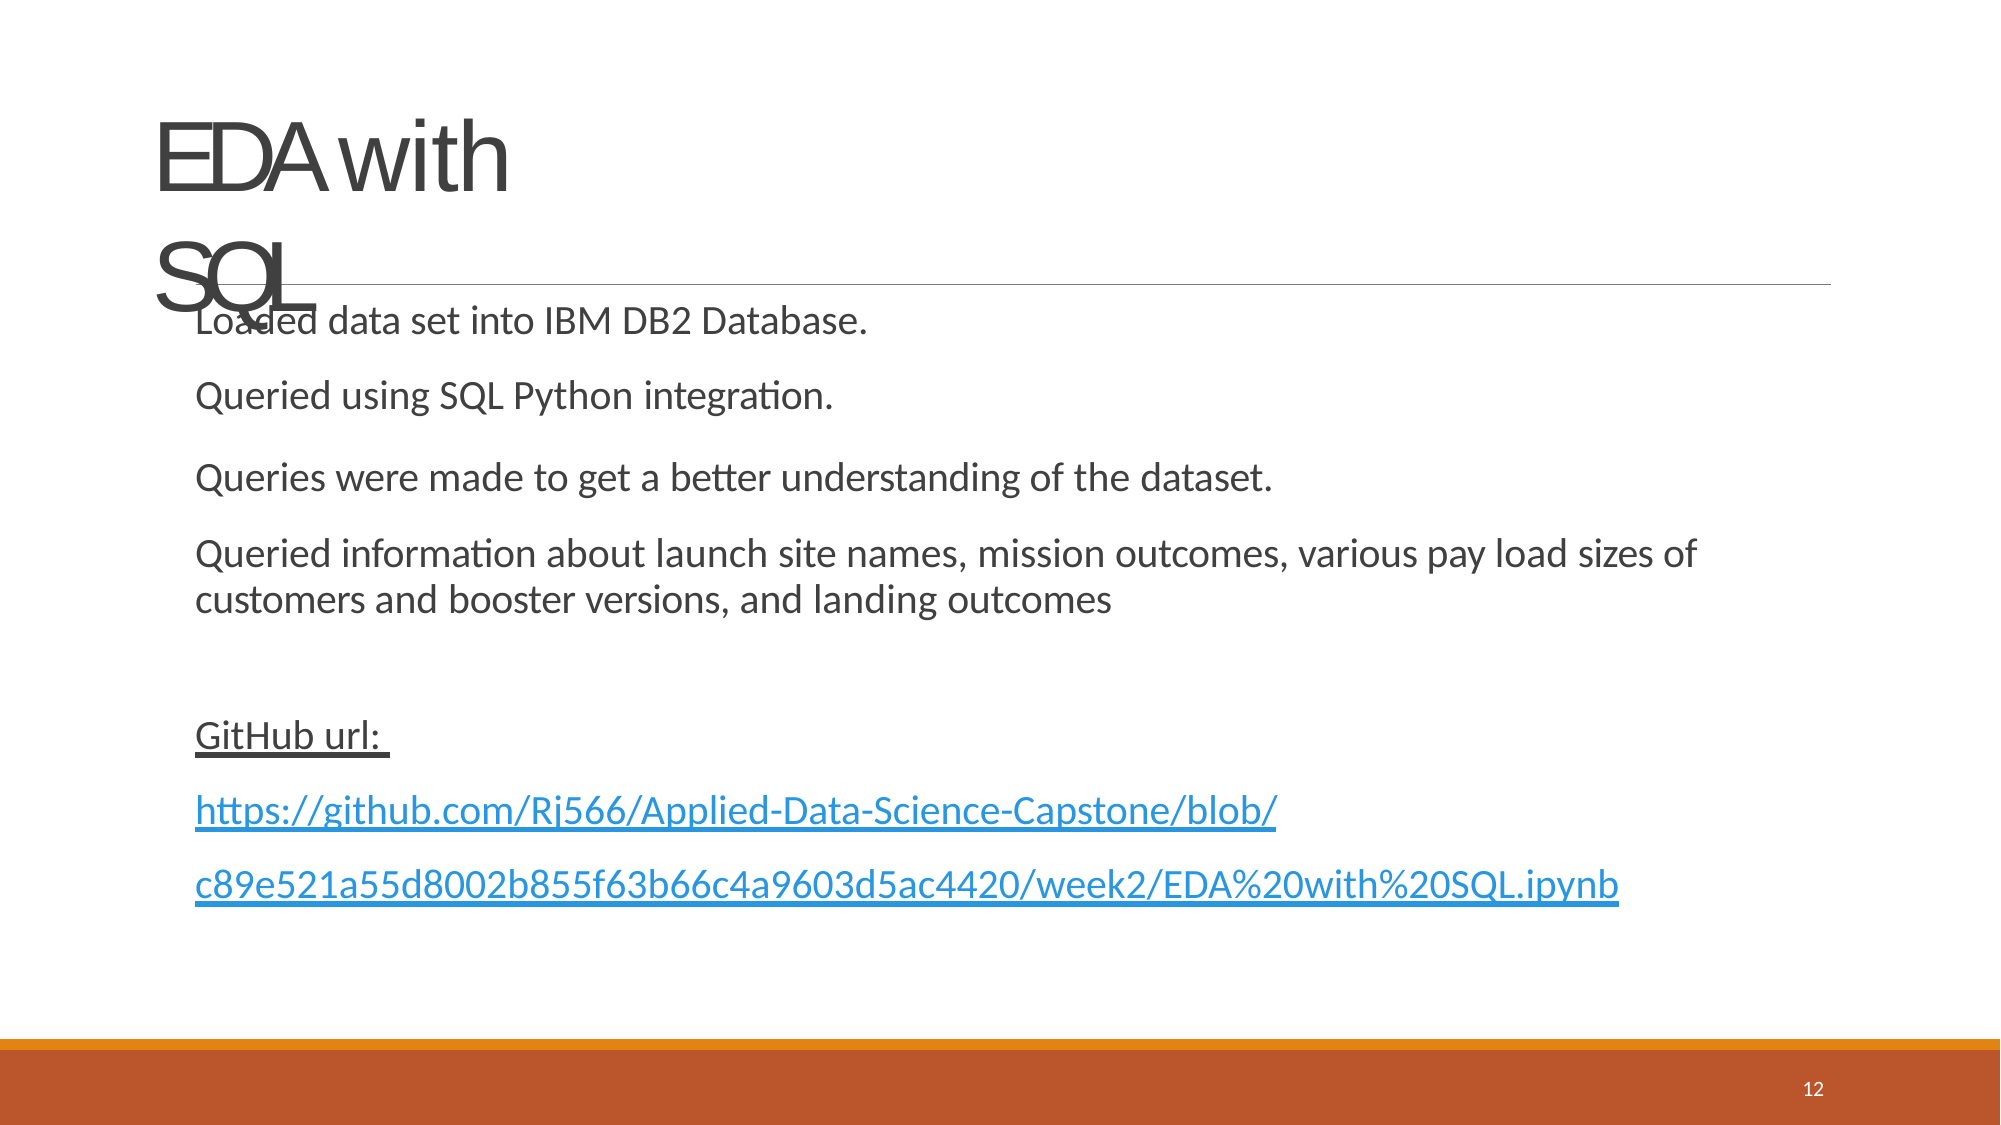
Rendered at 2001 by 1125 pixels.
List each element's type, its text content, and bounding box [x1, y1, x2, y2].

title EDA with SQL [150, 89, 683, 332]
slide_number 12 [1795, 1077, 1831, 1125]
text_box Loaded data set into IBM DB2 Database. Queried using SQL Python integration. Queries were made to get a better understanding of the dataset. Queried information about launch site names, mission outcomes, various pay load sizes of customers and booster versions, and landing outcomes GitHub url: https://github.com/Rj566/Applied-Data-Science-Capstone/blob/c89e521a55d8002b855f63b66c4a9603d5ac4420/week2/EDA%20with%20SQL.ipynb [192, 266, 1782, 907]
